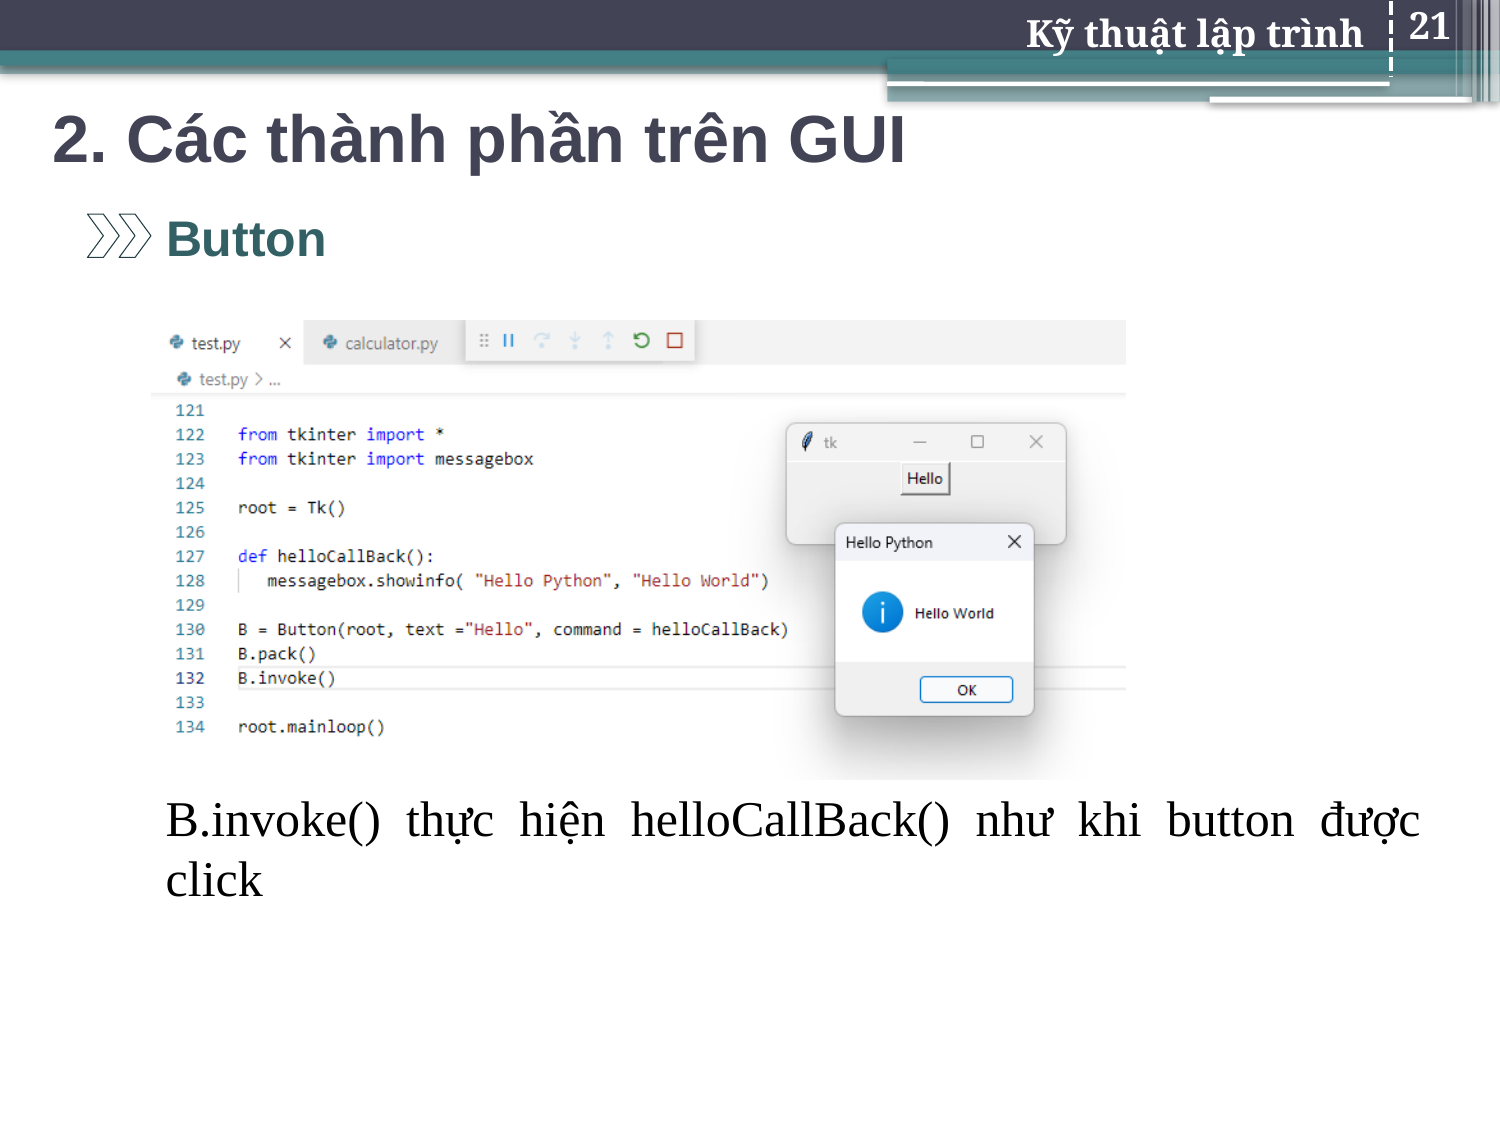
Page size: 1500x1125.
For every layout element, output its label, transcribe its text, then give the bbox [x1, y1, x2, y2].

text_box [87, 191, 1351, 267]
text_box B.invoke() thực hiện helloCallBack() như khi button được click [150, 779, 1437, 915]
title 2. Các thành phần trên GUI [37, 71, 1475, 200]
picture [150, 319, 1127, 780]
slide_number 21 [1374, 0, 1466, 61]
